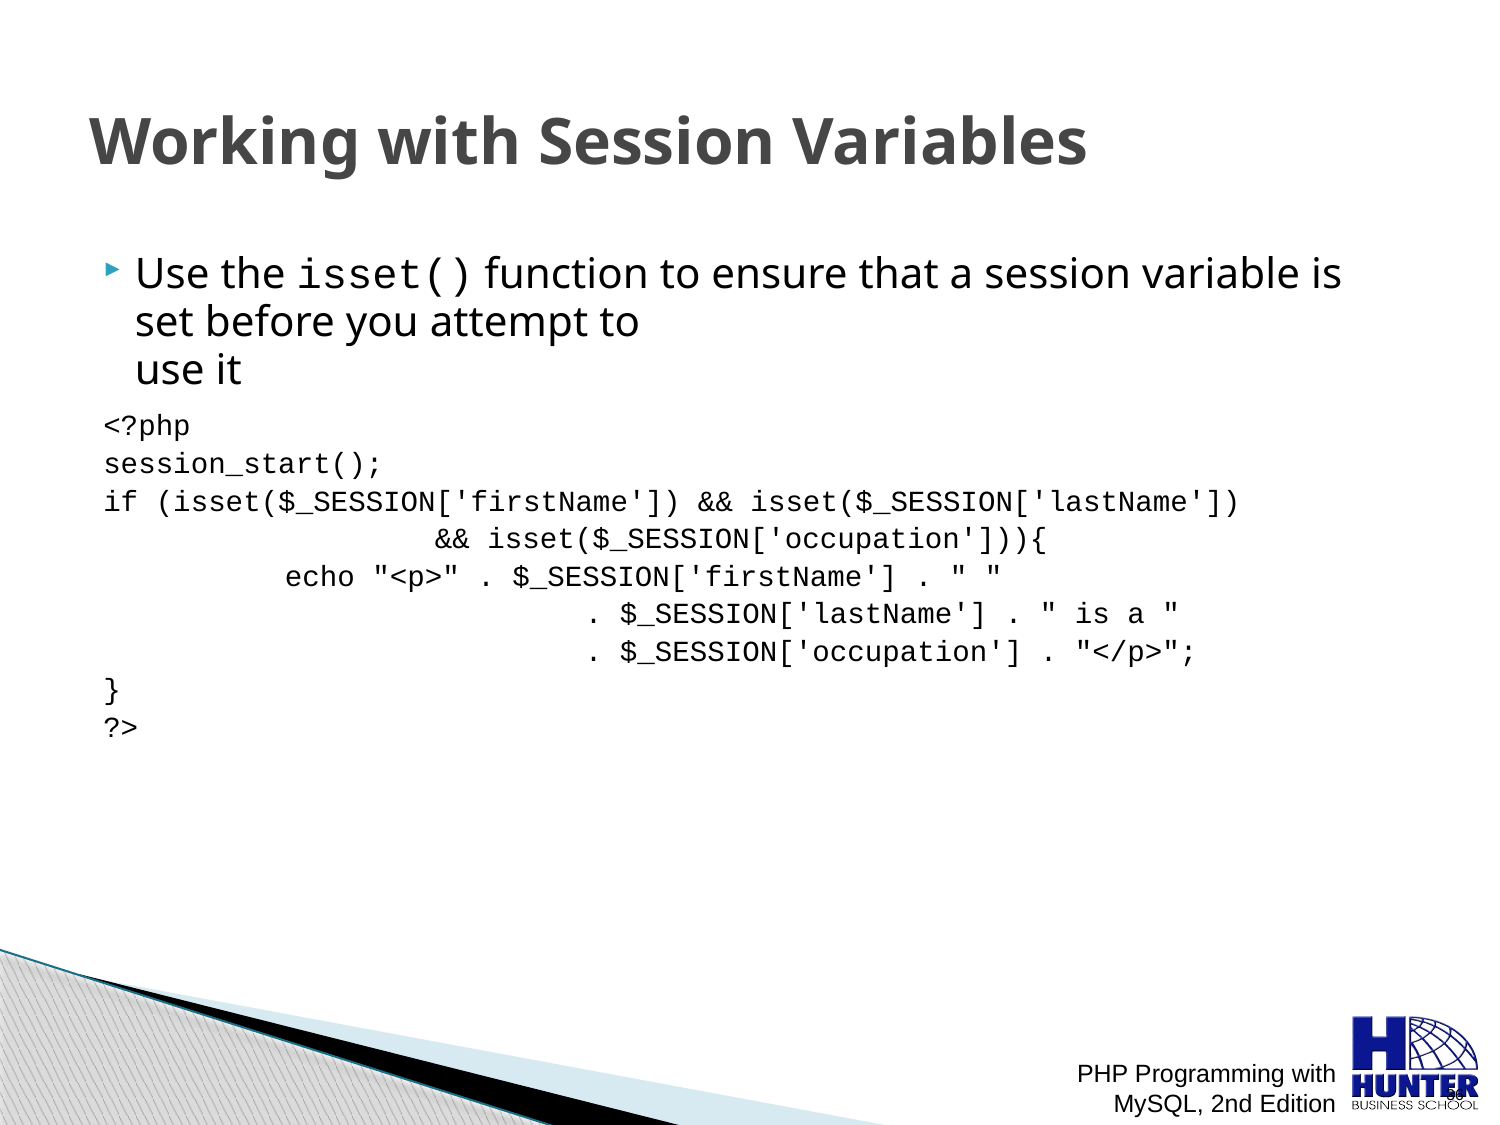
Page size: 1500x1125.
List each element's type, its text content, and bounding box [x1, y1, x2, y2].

footer PHP Programming with MySQL, 2nd Edition [1043, 1038, 1352, 1125]
picture [1352, 1016, 1479, 1111]
title Working with Session Variables [75, 45, 1425, 233]
list Use the isset() function to ensure that a session variable is set before you attempt to use it <?php session_start(); if (isset($_SESSION['firstName']) && isset($_SESSION['lastName']) && isset($_SESSION['occupation'])){ echo "<p>" . $_SESSION['firstName'] . " " . $_SESSION['lastName'] . " is a " . $_SESSION['occupation'] . "</p>"; } ?> [75, 243, 1425, 986]
slide_number 36 [1418, 1051, 1479, 1112]
